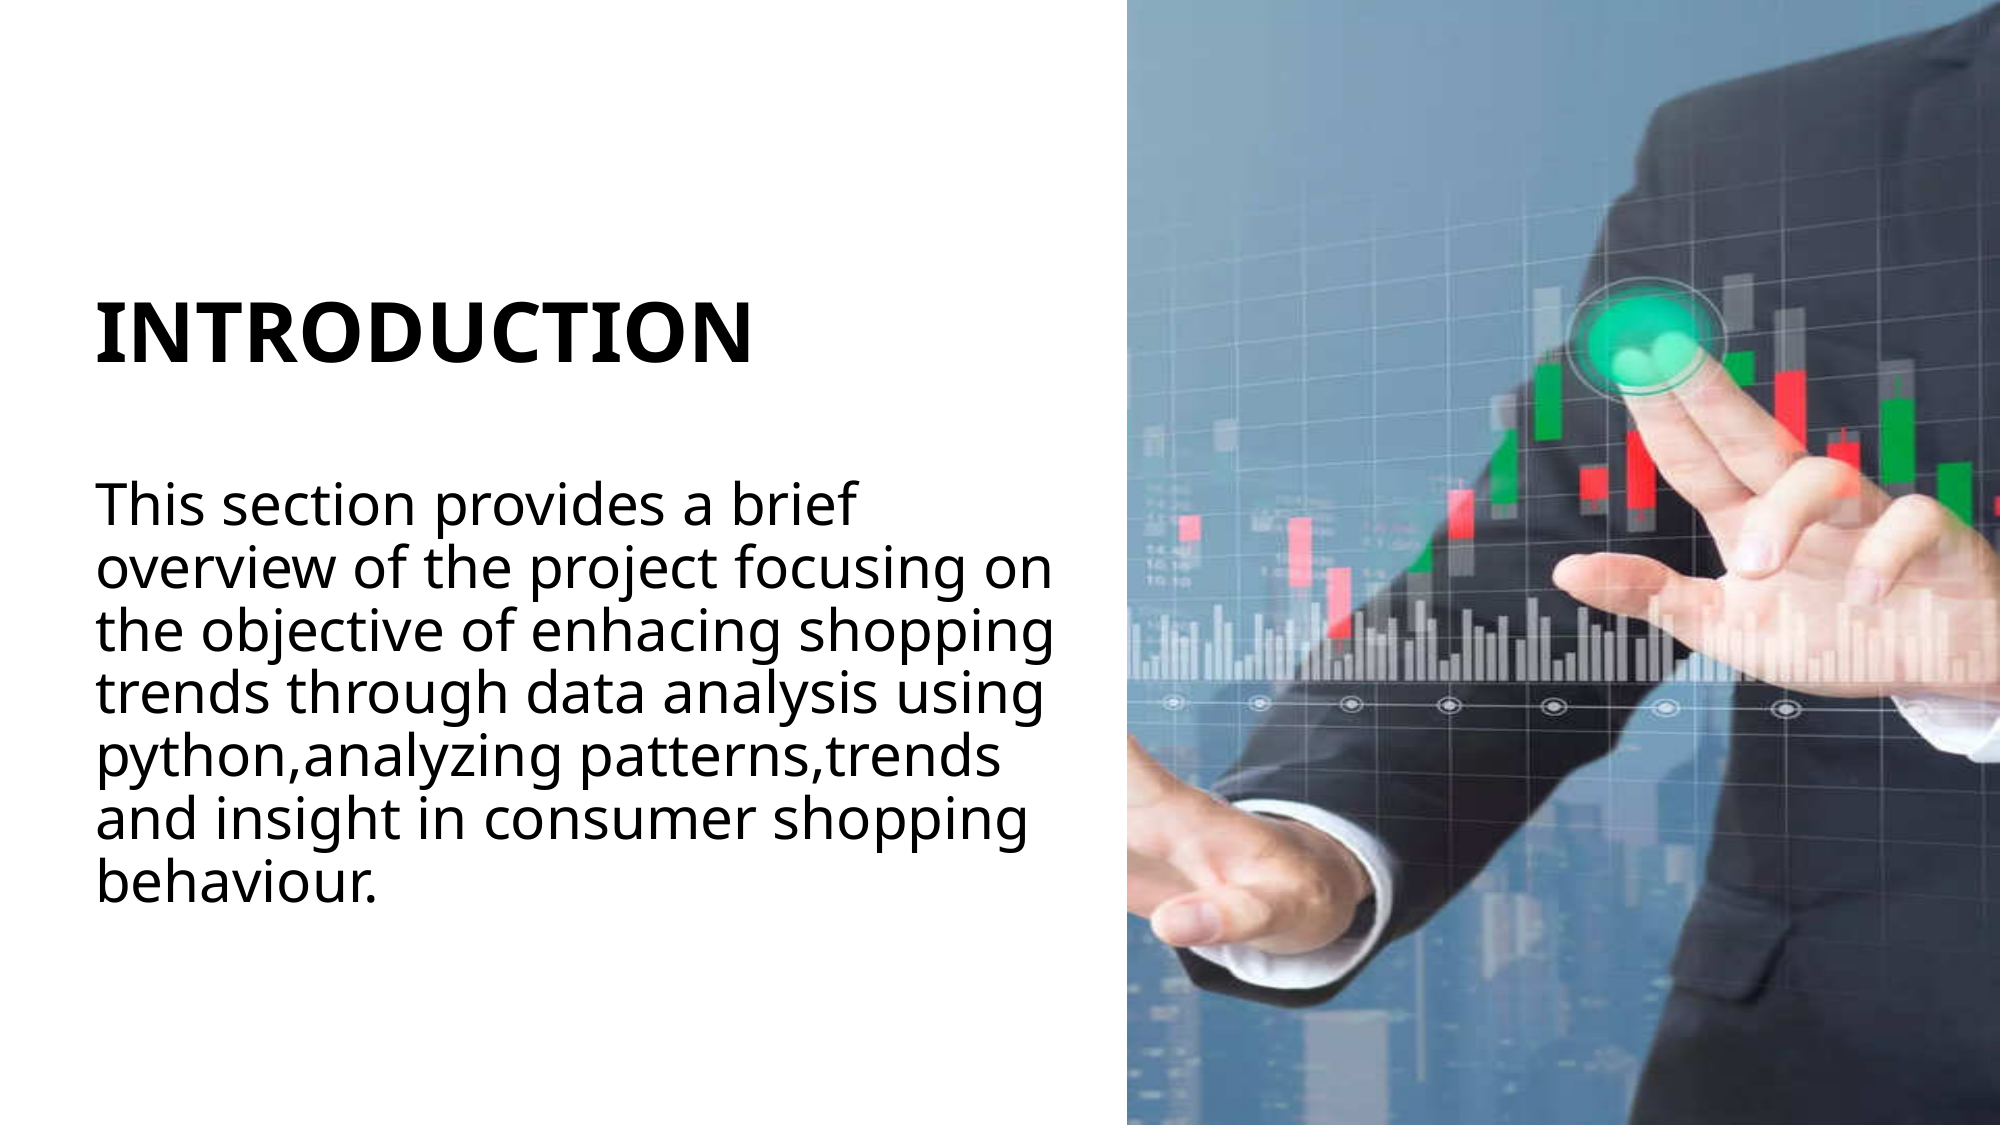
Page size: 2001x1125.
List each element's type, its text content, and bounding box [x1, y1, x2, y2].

picture [1127, 0, 2000, 1125]
title INTRODUCTION [80, 261, 850, 410]
list This section provides a brief overview of the project focusing on the objective of enhacing shopping trends through data analysis using python,analyzing patterns,trends and insight in consumer shopping behaviour. [80, 467, 1079, 1013]
